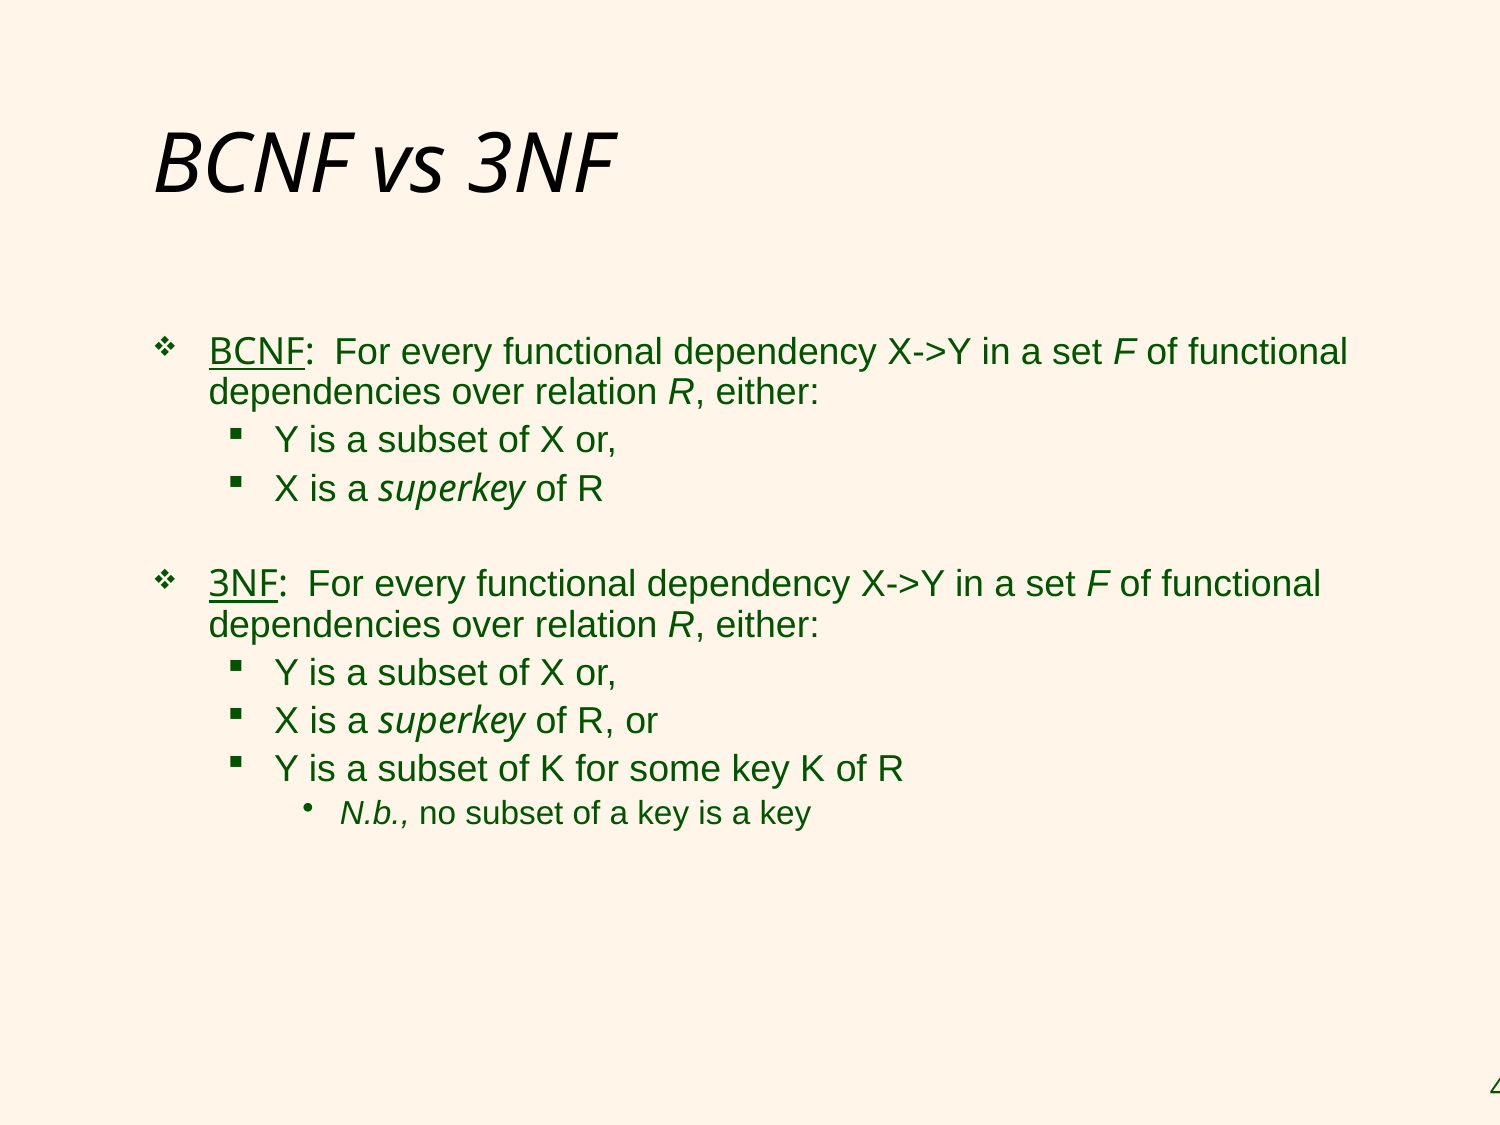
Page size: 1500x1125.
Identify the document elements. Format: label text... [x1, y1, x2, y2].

list BCNF: For every functional dependency X->Y in a set F of functional dependencies over relation R, either: Y is a subset of X or, X is a superkey of R 3NF: For every functional dependency X->Y in a set F of functional dependencies over relation R, either: Y is a subset of X or, X is a superkey of R, or Y is a subset of K for some key K of R N.b., no subset of a key is a key [137, 324, 1413, 994]
title BCNF vs 3NF [137, 68, 1413, 250]
